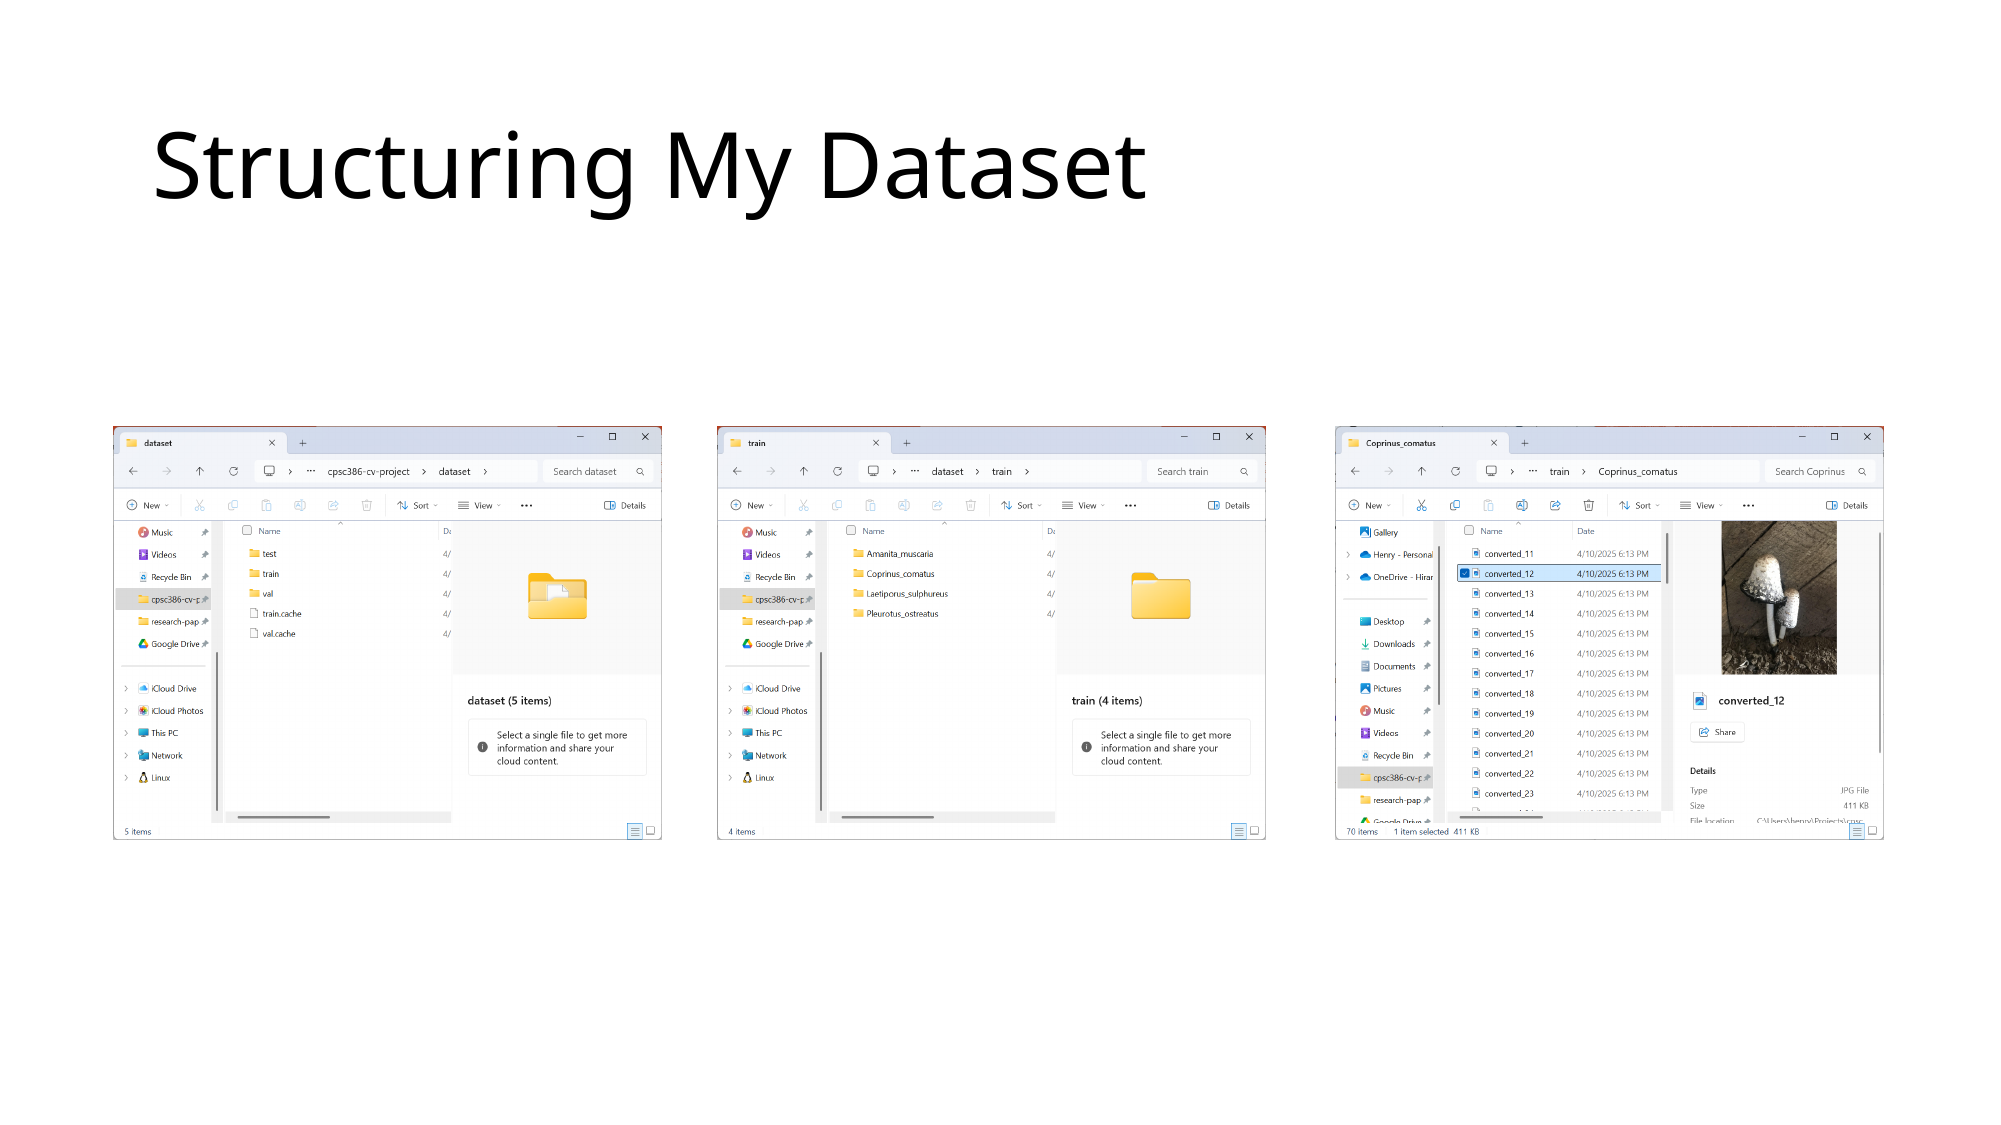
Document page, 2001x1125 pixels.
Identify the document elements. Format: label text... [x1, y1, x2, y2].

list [113, 425, 663, 840]
title Structuring My Dataset [137, 59, 1863, 278]
picture [1334, 425, 1884, 840]
picture [716, 425, 1266, 840]
